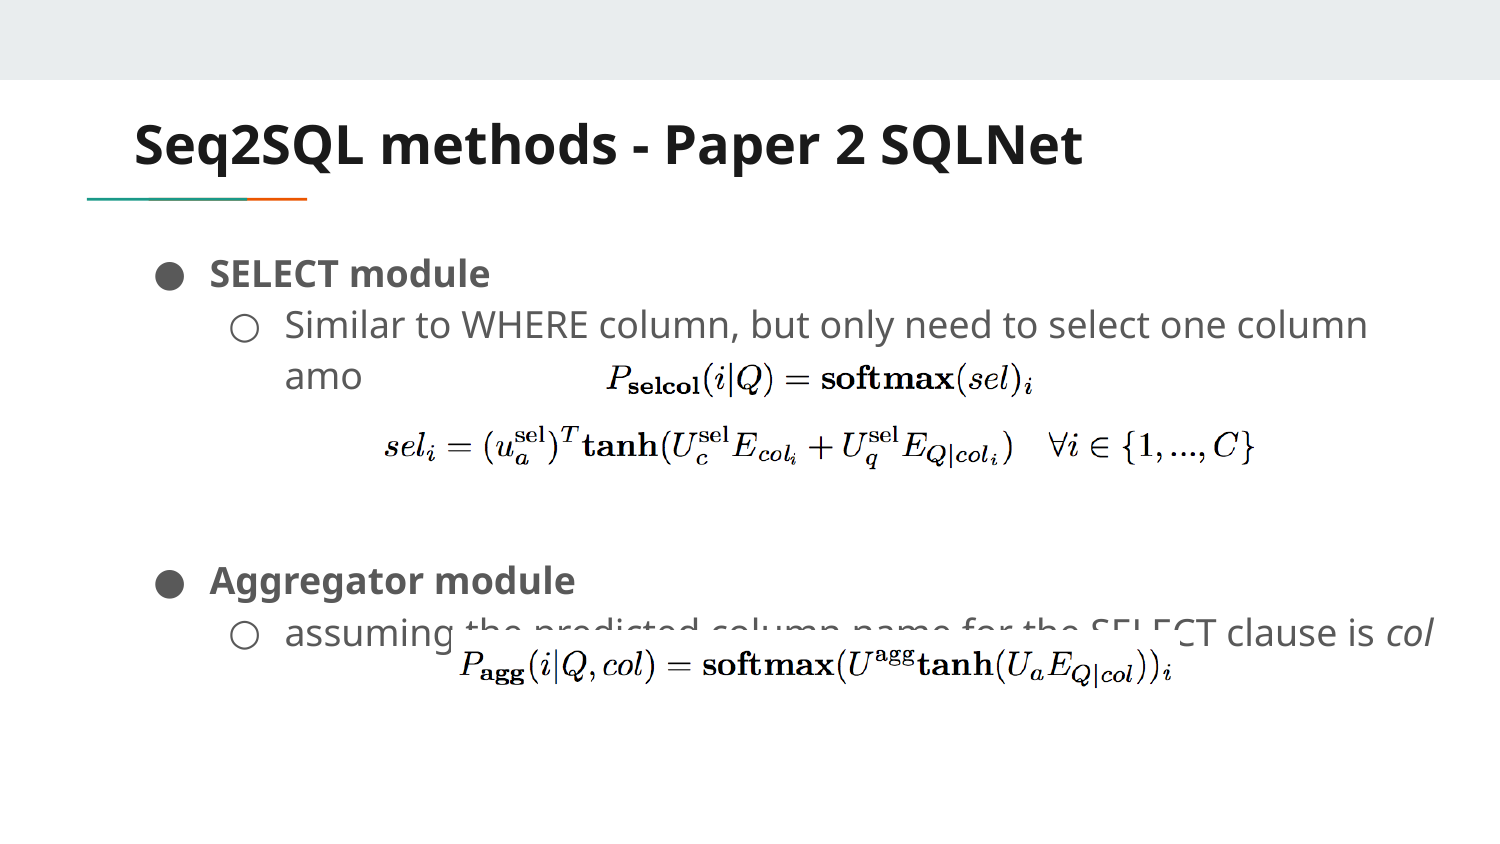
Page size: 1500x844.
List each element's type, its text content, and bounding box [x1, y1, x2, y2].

picture [365, 351, 1266, 475]
picture [451, 630, 1180, 695]
list SELECT module Similar to WHERE column, but only need to select one column among all Aggregator module assuming the predicted column name for the SELECT clause is col [119, 228, 1500, 751]
title Seq2SQL methods - Paper 2 SQLNet [119, 94, 1381, 183]
